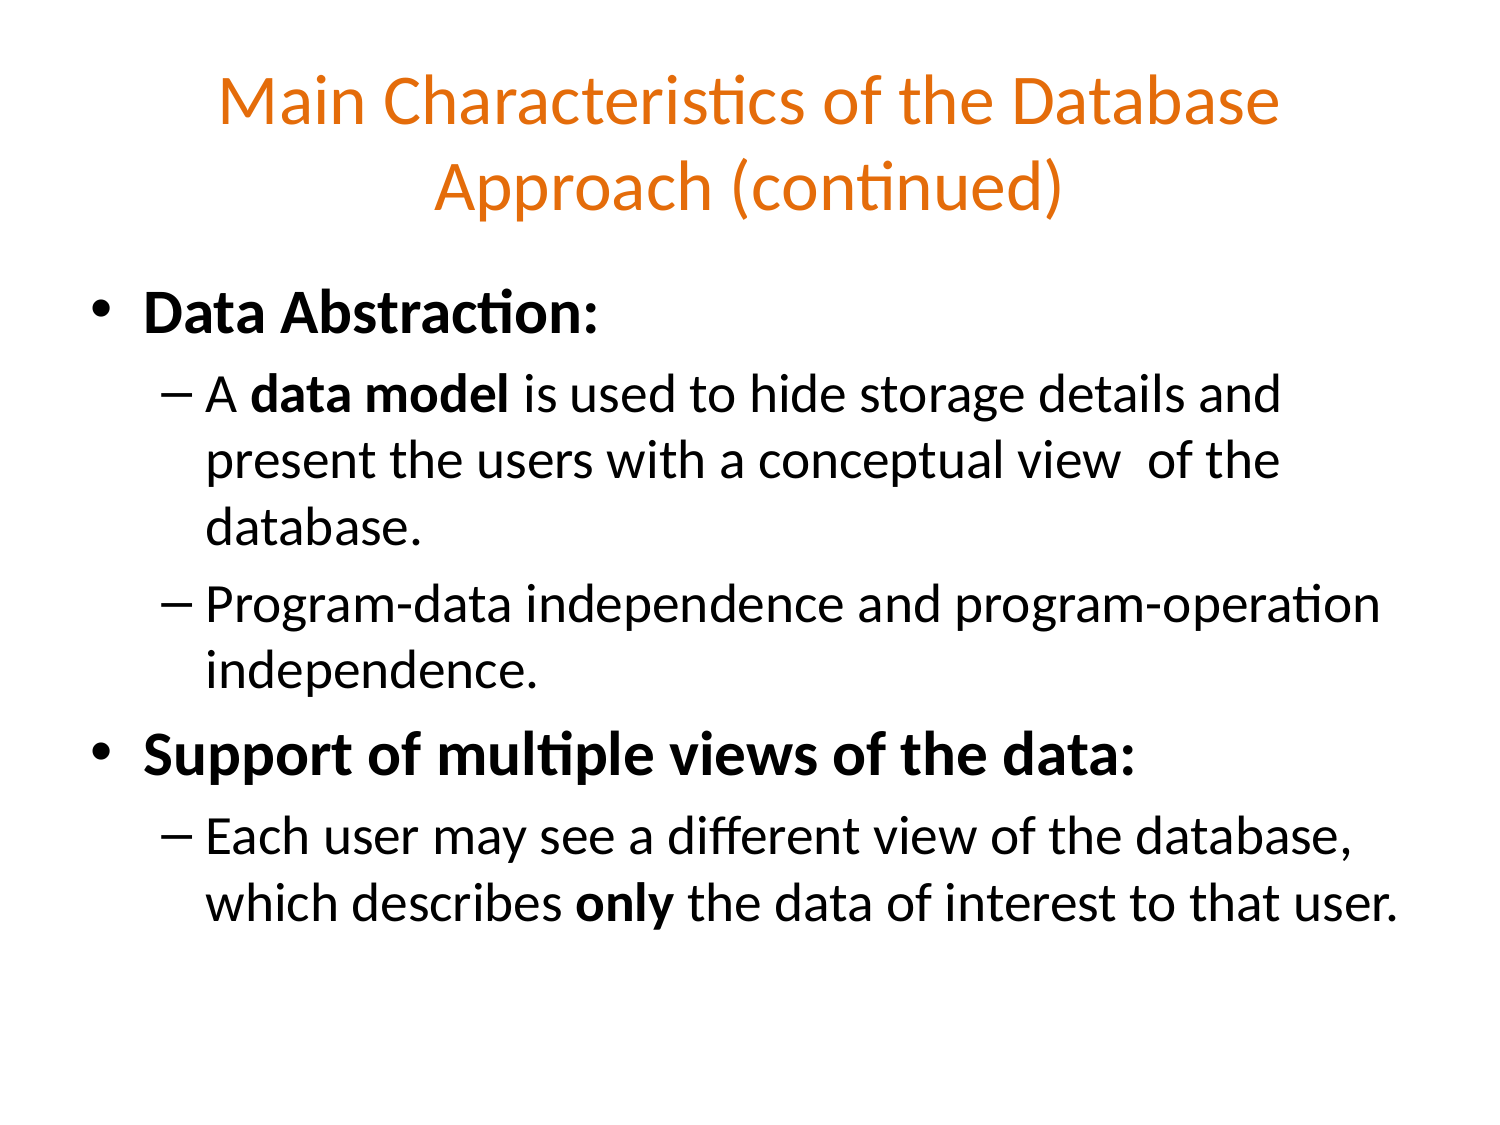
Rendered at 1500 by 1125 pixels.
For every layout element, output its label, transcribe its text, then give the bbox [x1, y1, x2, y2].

title Main Characteristics of the Database Approach (continued) [75, 45, 1425, 233]
list Data Abstraction: A data model is used to hide storage details and present the users with a conceptual view of the database. Program-data independence and program-operation independence. Support of multiple views of the data: Each user may see a different view of the database, which describes only the data of interest to that user. [75, 262, 1425, 1005]
